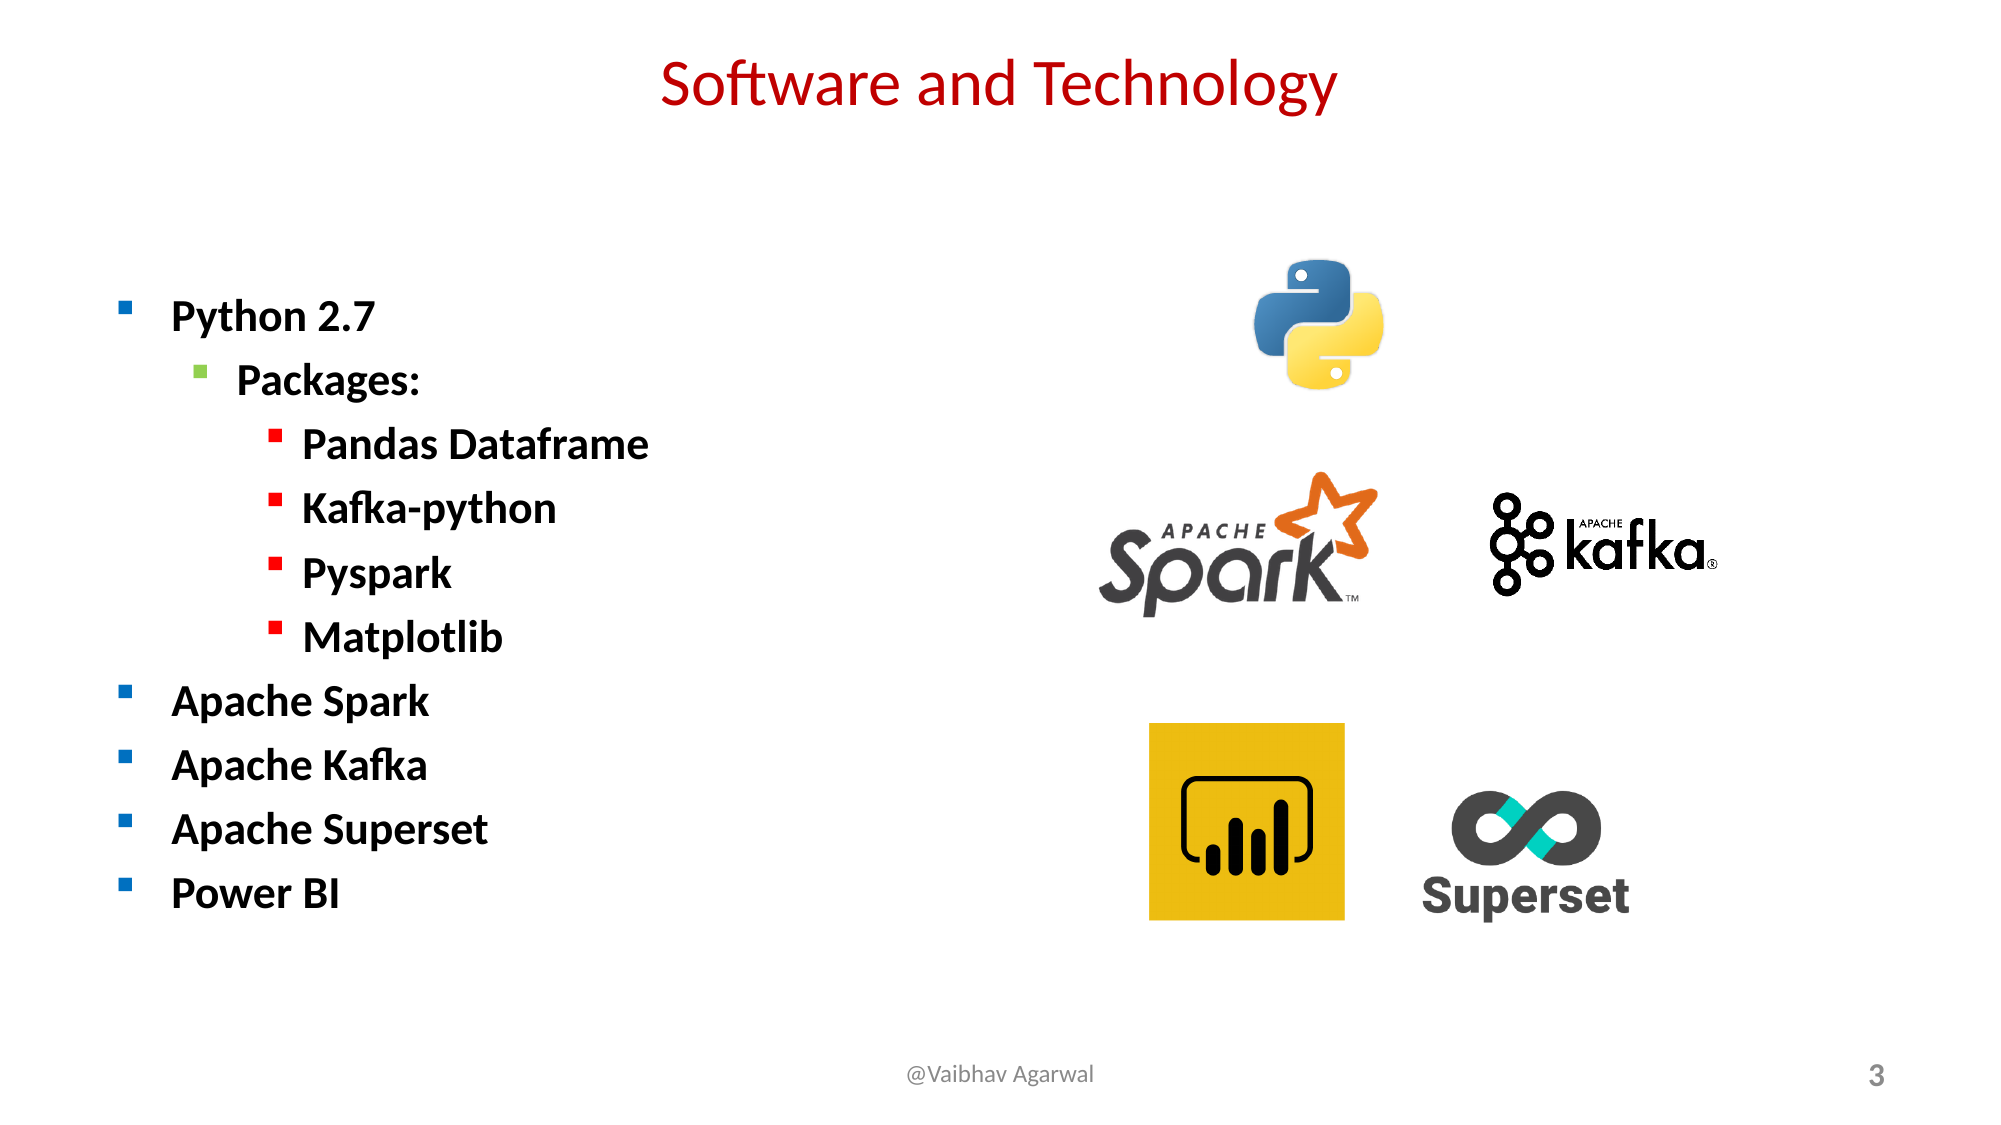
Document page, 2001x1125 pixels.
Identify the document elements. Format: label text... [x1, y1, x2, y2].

picture [1224, 230, 1413, 419]
title Software and Technology [99, 19, 1900, 138]
footer @Vaibhav Agarwal [762, 1042, 1238, 1103]
picture [1149, 723, 1740, 951]
list Python 2.7 Packages: Pandas Dataframe Kafka-python Pyspark Matplotlib Apache Spark Apache Kafka Apache Superset Power BI [99, 149, 1900, 1025]
picture [1474, 418, 1727, 670]
picture [1097, 470, 1378, 620]
slide_number 3 [1433, 1042, 1900, 1103]
